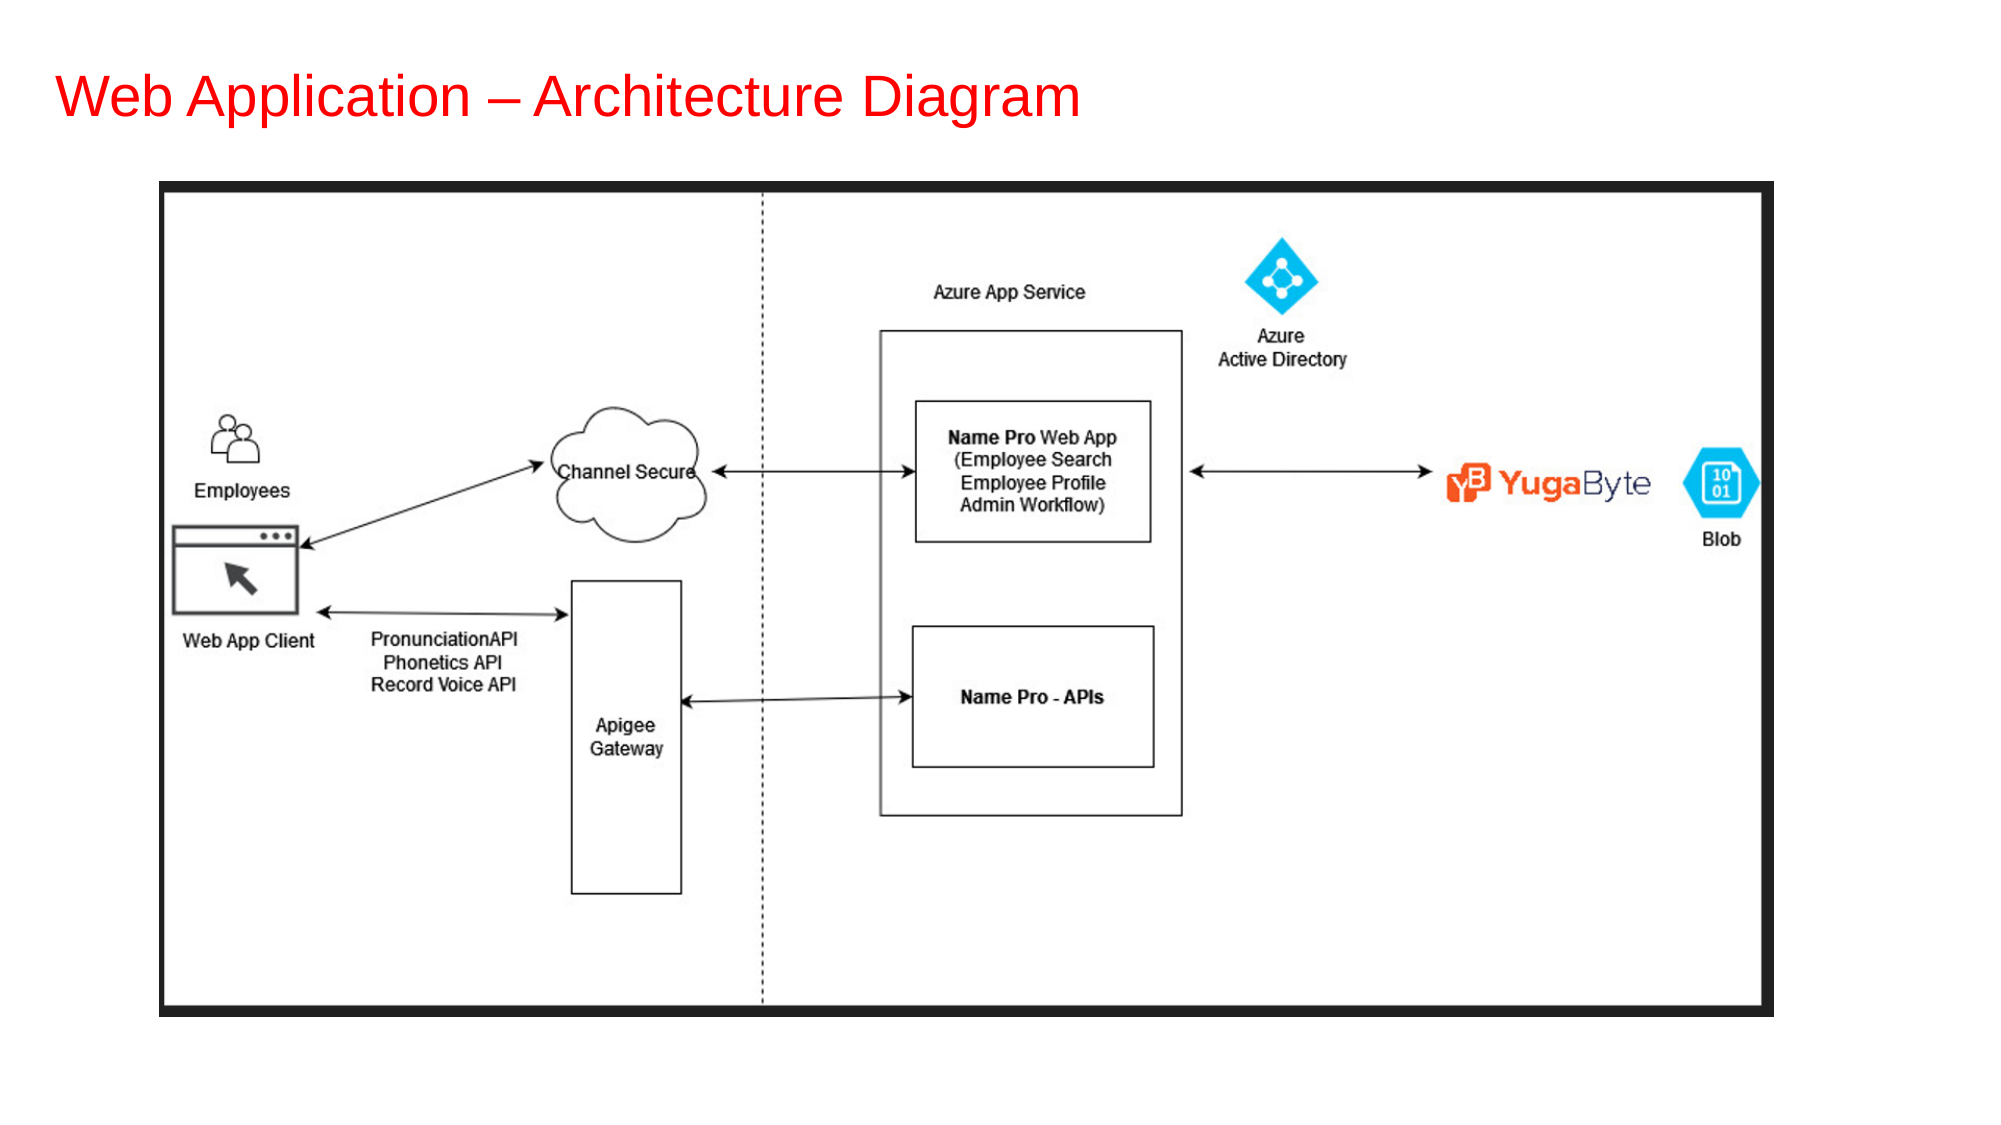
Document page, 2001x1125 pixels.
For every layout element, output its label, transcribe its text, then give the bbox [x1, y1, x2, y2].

text_box Web Application – Architecture Diagram [40, 44, 1849, 276]
picture [159, 181, 1774, 1018]
